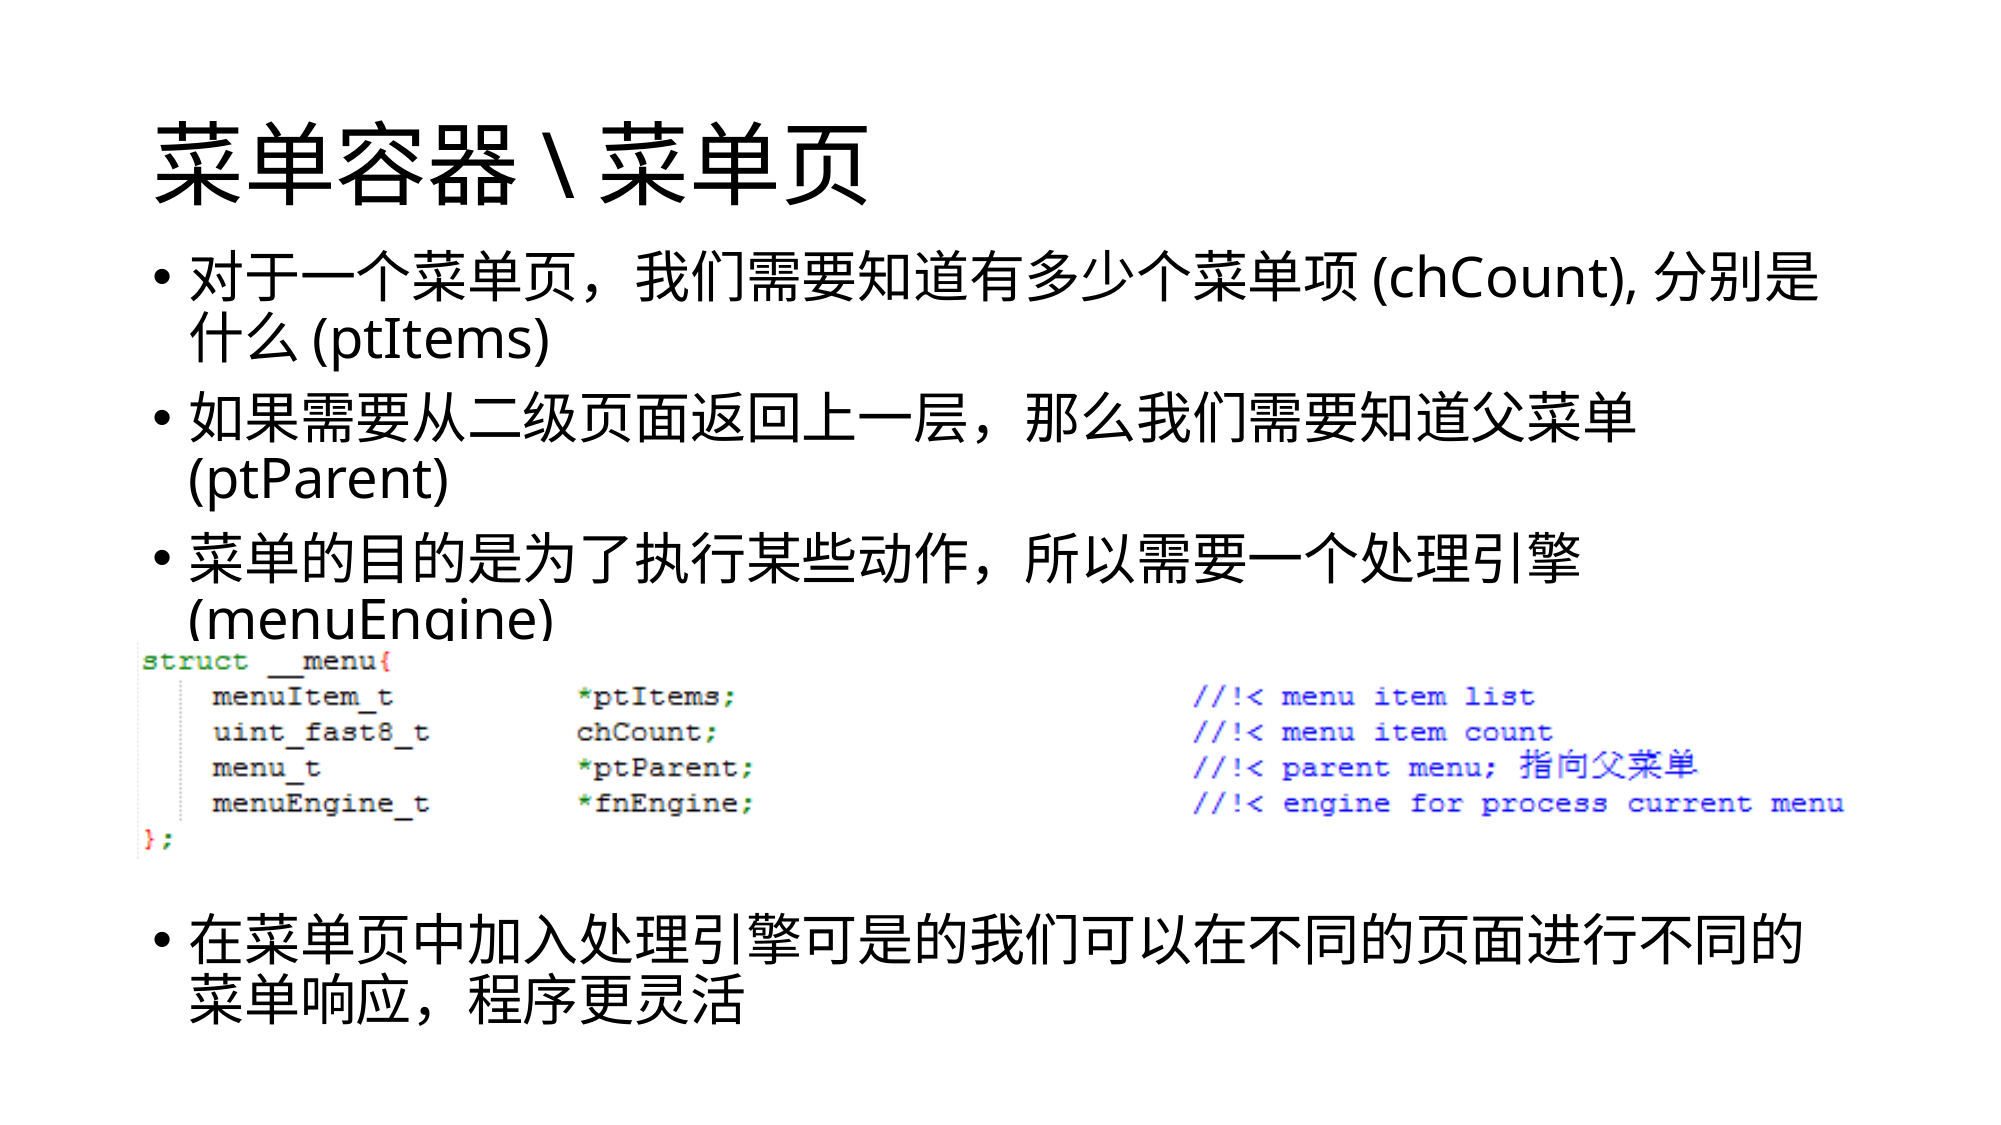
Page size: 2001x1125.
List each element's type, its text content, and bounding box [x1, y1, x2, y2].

title 菜单容器\菜单页 [137, 59, 1863, 242]
picture [137, 641, 1863, 859]
list 对于一个菜单页，我们需要知道有多少个菜单项(chCount),分别是什么(ptItems) 如果需要从二级页面返回上一层，那么我们需要知道父菜单(ptParent) 菜单的目的是为了执行某些动作，所以需要一个处理引擎(menuEngine) 在菜单页中加入处理引擎可是的我们可以在不同的页面进行不同的菜单响应，程序更灵活 [137, 859, 1863, 1041]
list 对于一个菜单页，我们需要知道有多少个菜单项(chCount),分别是什么(ptItems) 如果需要从二级页面返回上一层，那么我们需要知道父菜单(ptParent) 菜单的目的是为了执行某些动作，所以需要一个处理引擎(menuEngine) 在菜单页中加入处理引擎可是的我们可以在不同的页面进行不同的菜单响应，程序更灵活 [137, 242, 1863, 641]
